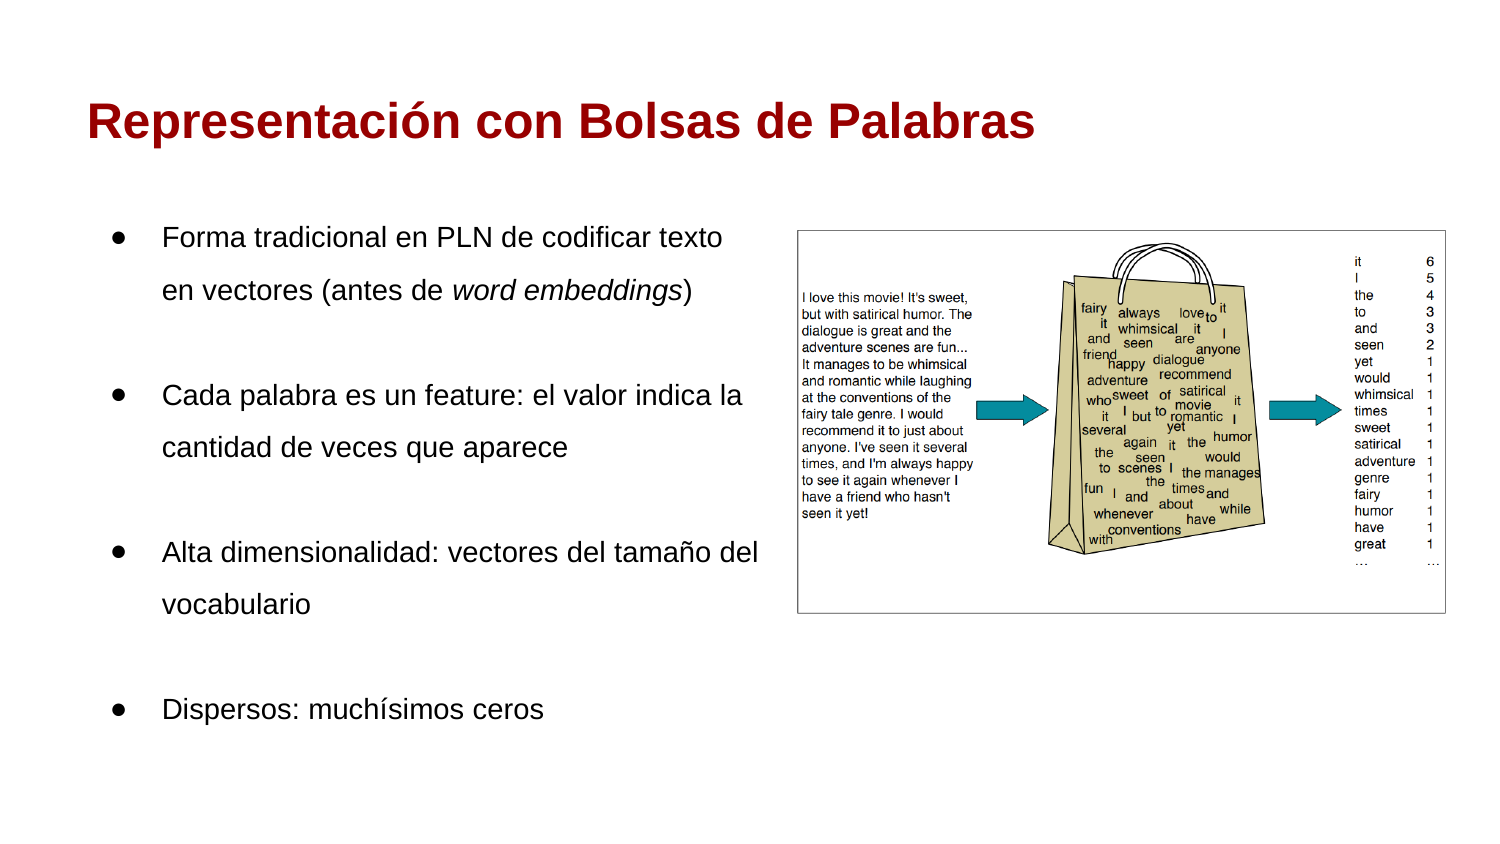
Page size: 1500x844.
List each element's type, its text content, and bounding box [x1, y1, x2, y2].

picture [792, 226, 1450, 618]
text_box Representación con Bolsas de Palabras Forma tradicional en PLN de codificar texto en vectores (antes de word embeddings) Cada palabra es un feature: el valor indica la cantidad de veces que aparece Alta dimensionalidad: vectores del tamaño del vocabulario Dispersos: muchísimos ceros [71, 43, 1315, 801]
